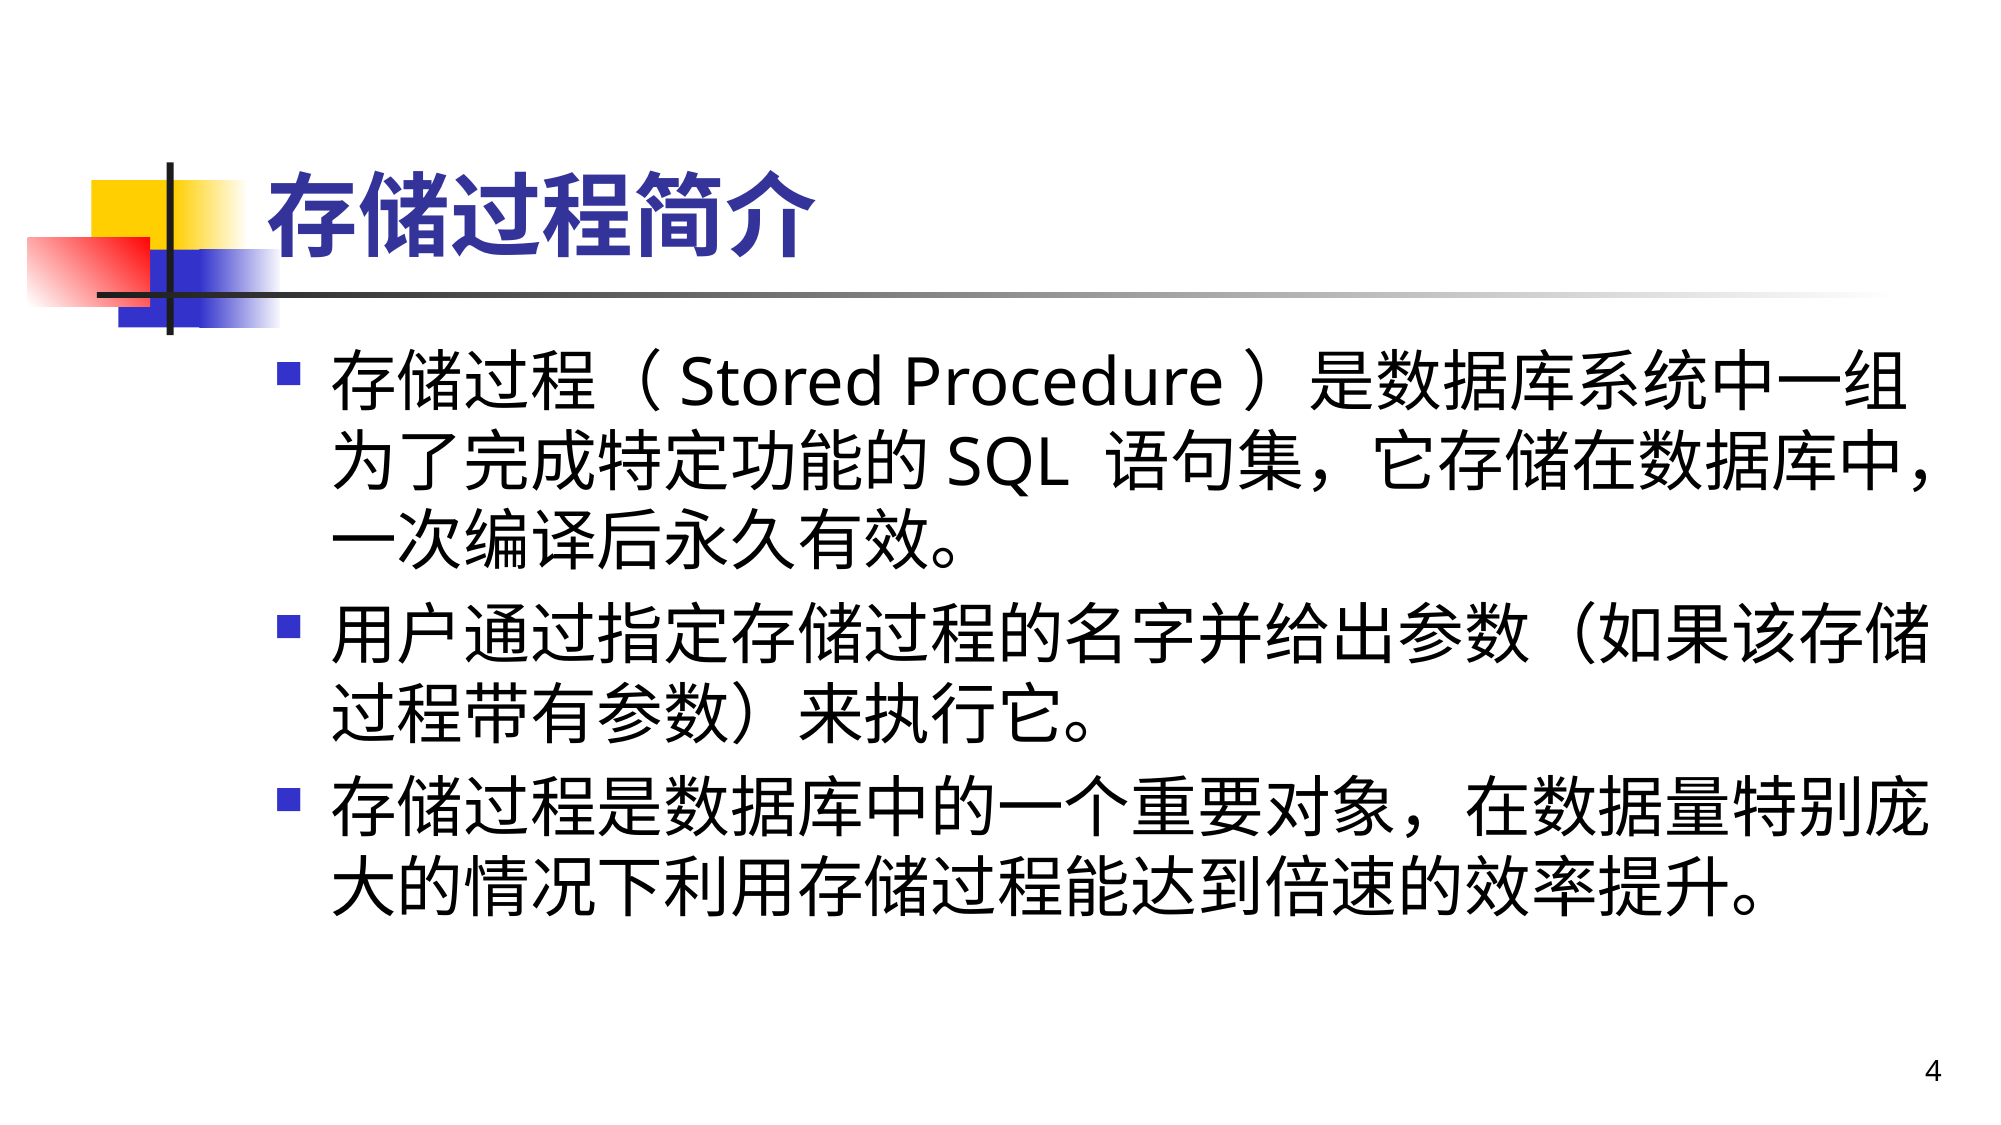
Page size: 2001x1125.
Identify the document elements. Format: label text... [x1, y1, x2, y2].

list 存储过程（Stored Procedure）是数据库系统中一组为了完成特定功能的SQL 语句集，它存储在数据库中，一次编译后永久有效。 用户通过指定存储过程的名字并给出参数（如果该存储过程带有参数）来执行它。 存储过程是数据库中的一个重要对象，在数据量特别庞大的情况下利用存储过程能达到倍速的效率提升。 [258, 331, 1959, 970]
title 存储过程简介 [251, 35, 1957, 275]
slide_number 4 [1540, 1024, 1957, 1100]
